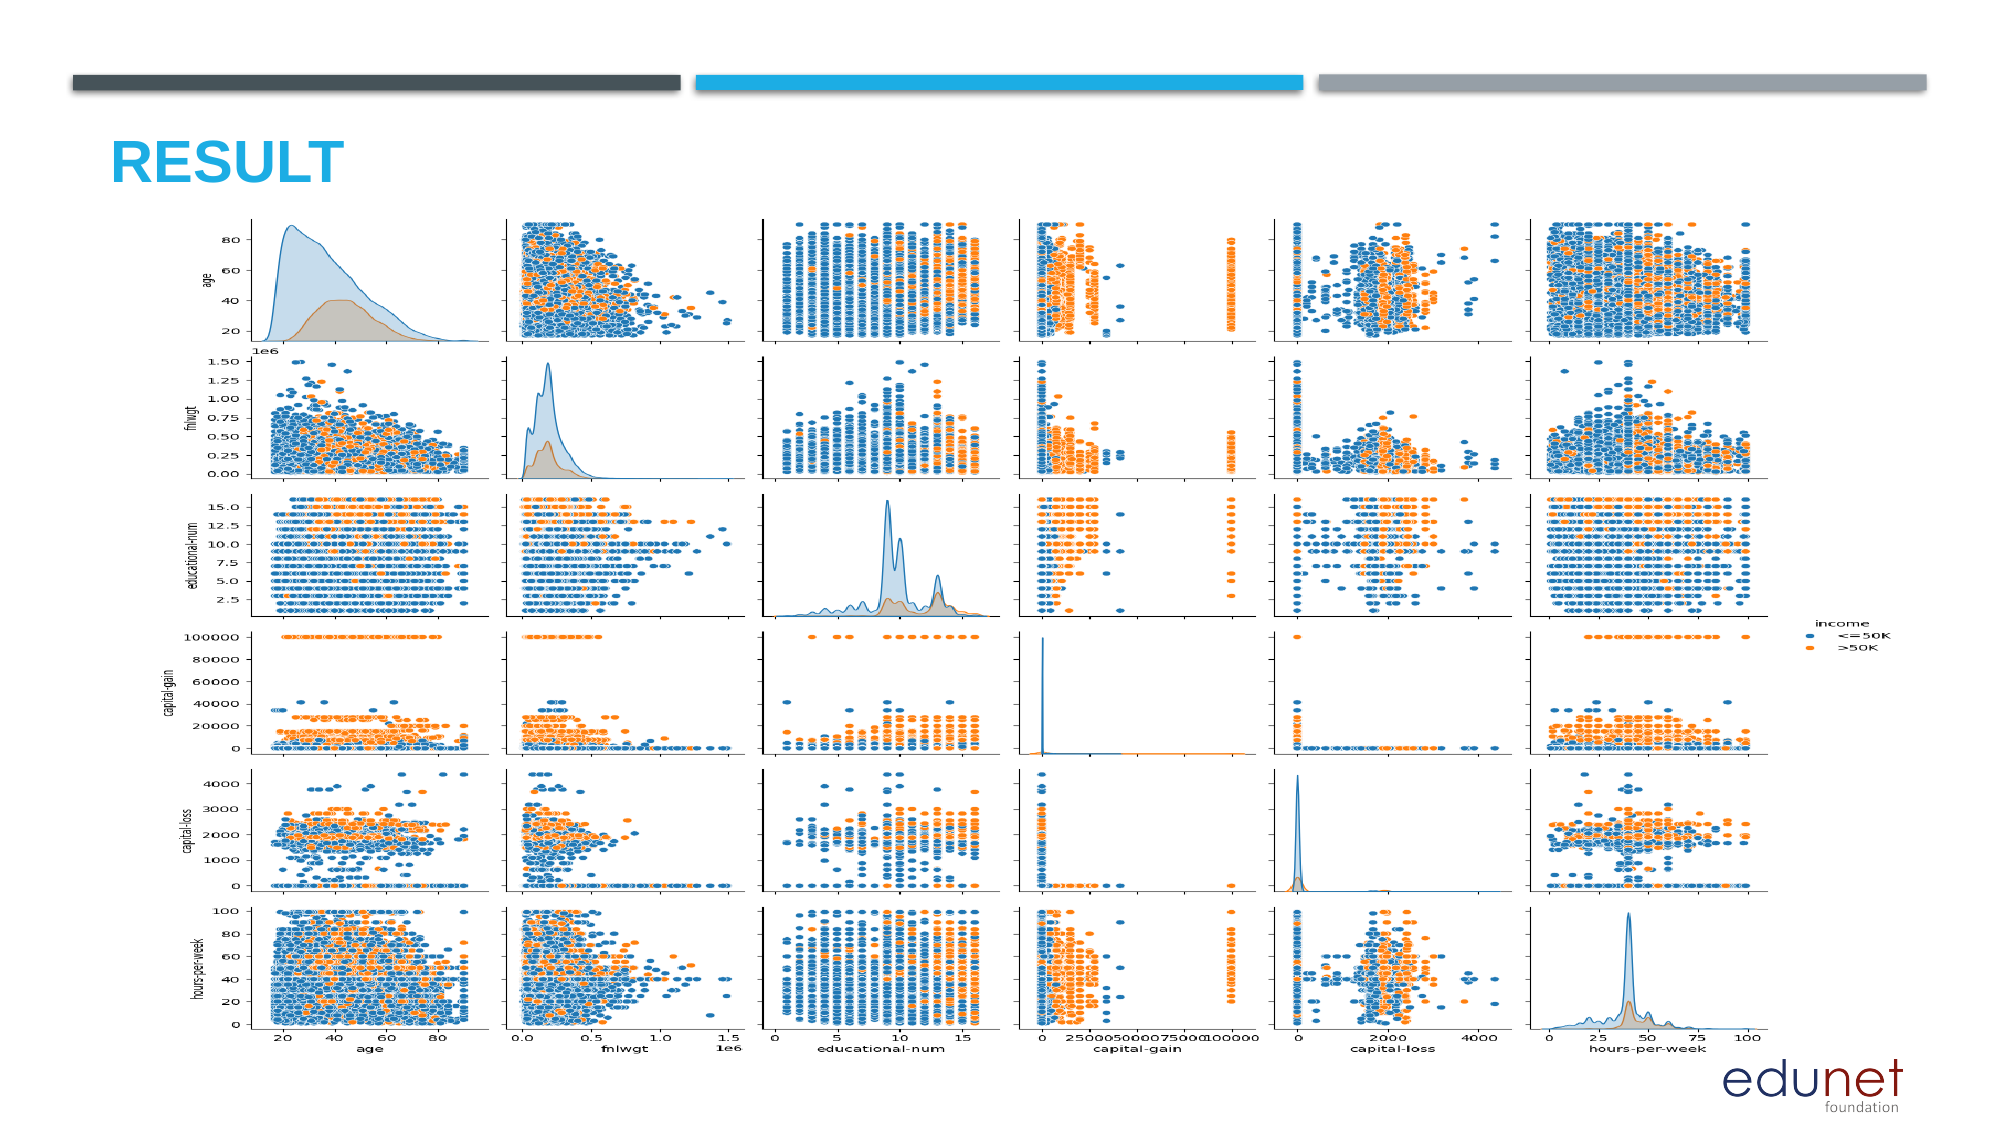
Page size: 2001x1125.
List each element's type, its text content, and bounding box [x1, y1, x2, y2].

picture [1719, 1060, 1905, 1116]
title Result [95, 115, 1905, 203]
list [149, 213, 1906, 1060]
